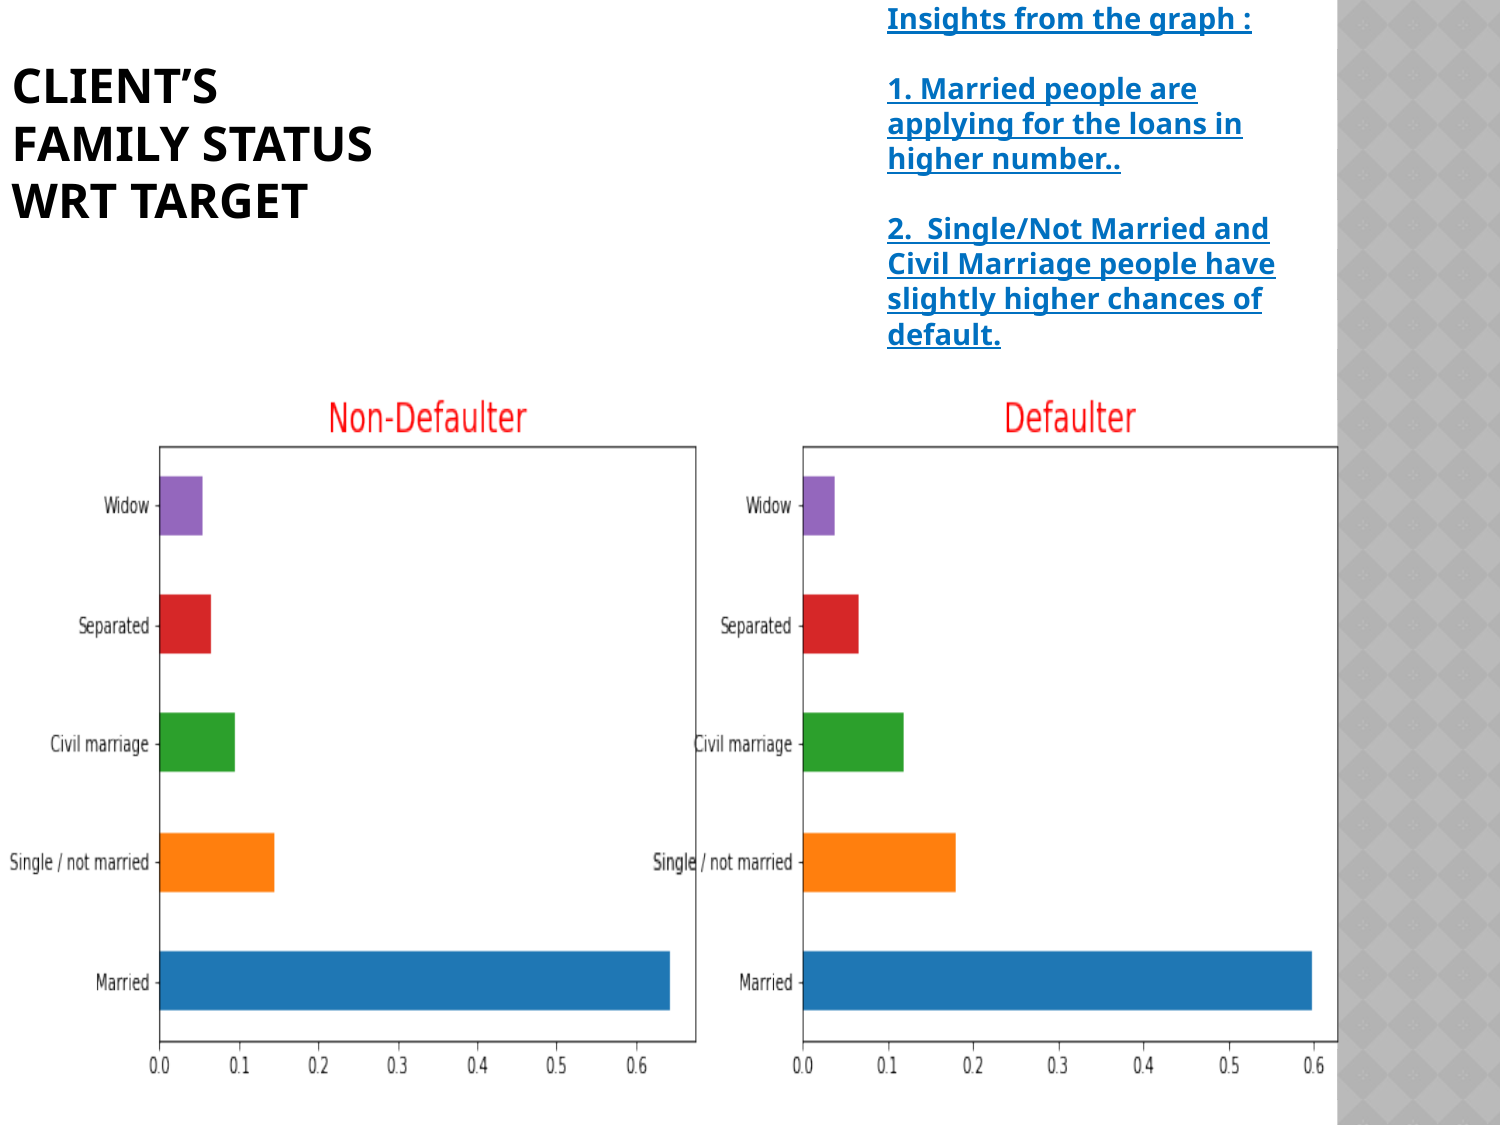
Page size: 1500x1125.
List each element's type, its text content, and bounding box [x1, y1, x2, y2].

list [0, 384, 1353, 1095]
list Insights from the graph : 1. Married people are applying for the loans in higher number.. 2. Single/Not Married and Civil Marriage people have slightly higher chances of default. [879, 0, 1332, 383]
title Client’s Family Status wrt TARGET [4, 3, 395, 229]
